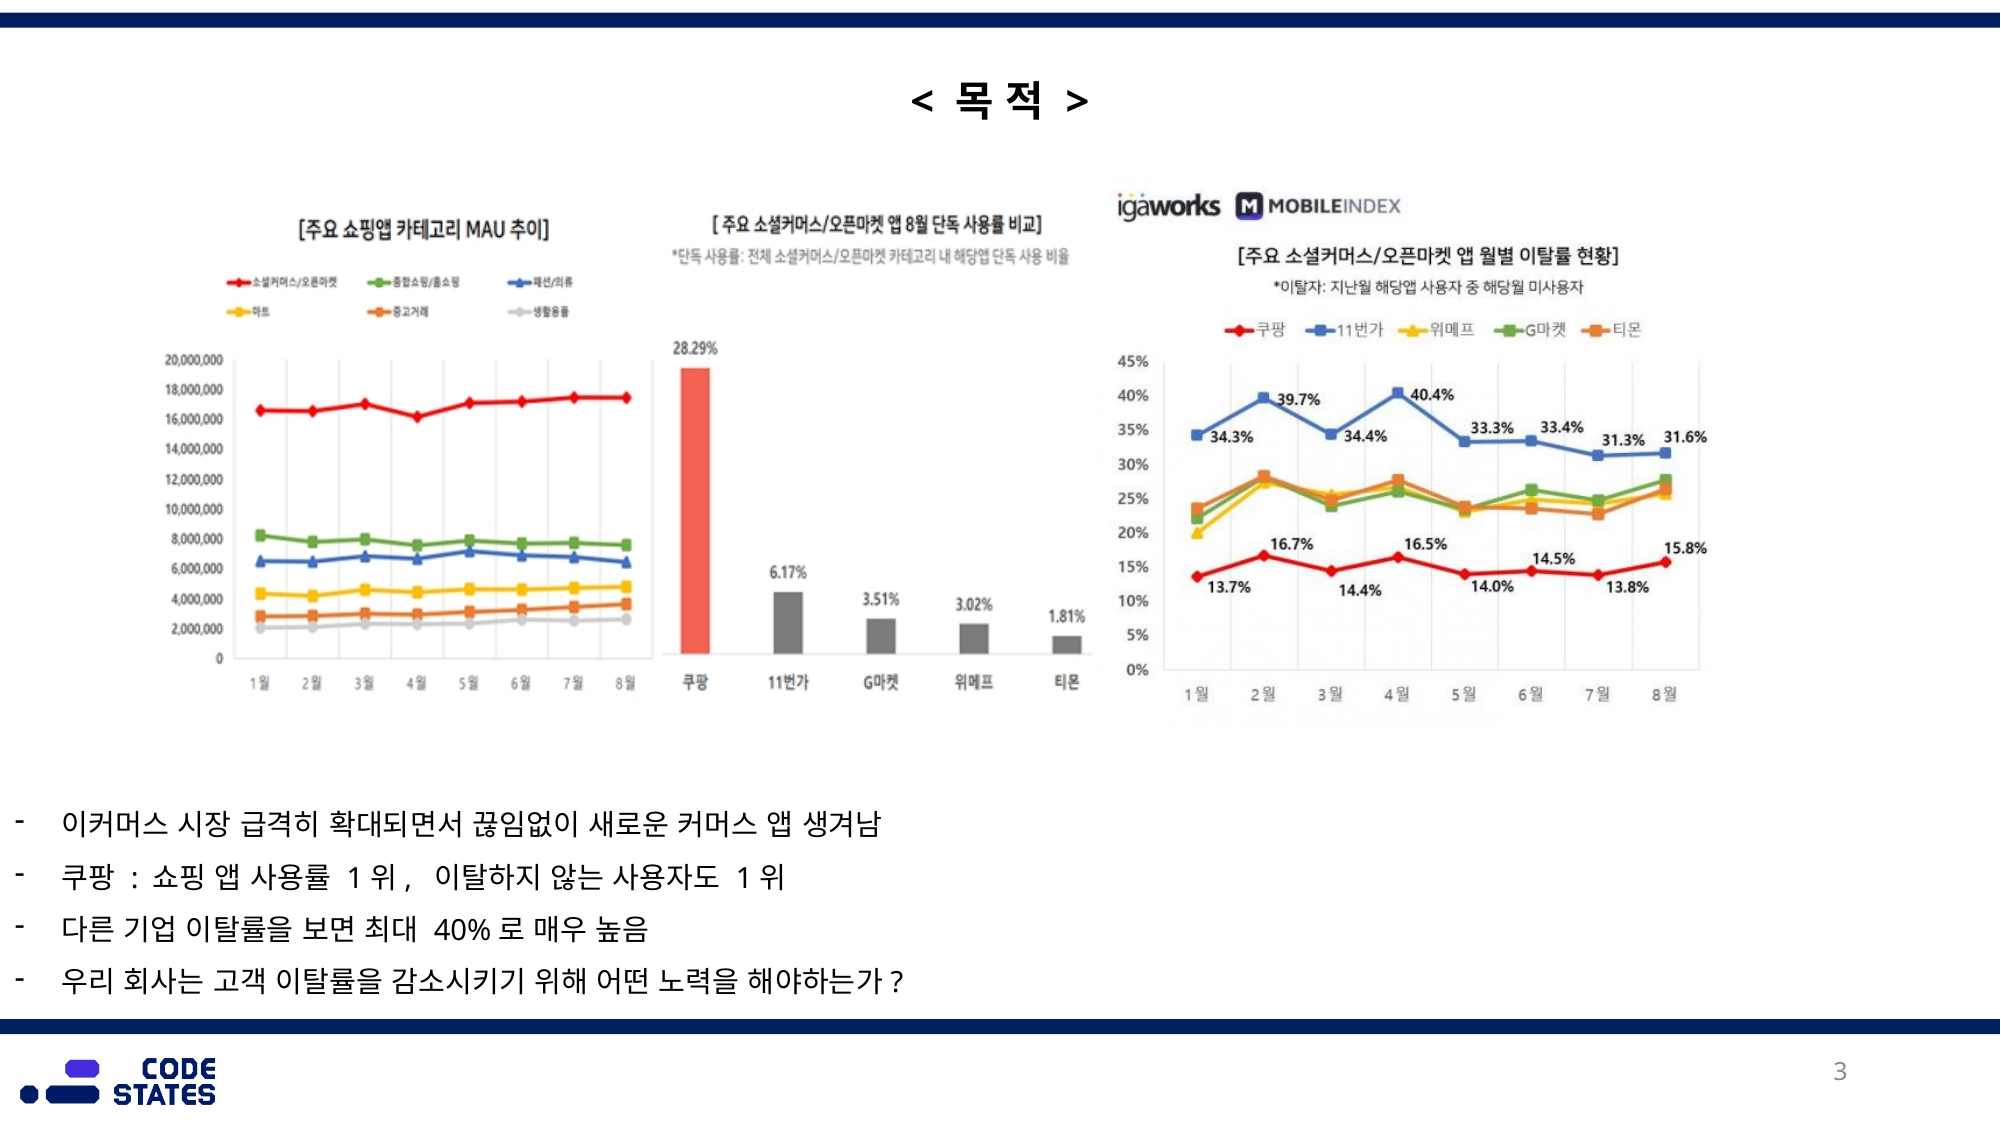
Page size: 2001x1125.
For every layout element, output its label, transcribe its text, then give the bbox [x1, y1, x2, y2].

slide_number 3 [1412, 1042, 1863, 1103]
text_box 이커머스 시장 급격히 확대되면서 끊임없이 새로운 커머스 앱 생겨남 쿠팡 : 쇼핑 앱 사용률 1위, 이탈하지 않는 사용자도 1위 다른 기업 이탈률을 보면 최대 40%로 매우 높음 우리 회사는 고객 이탈률을 감소시키기 위해 어떤 노력을 해야하는가? [0, 781, 2000, 1007]
picture [20, 1058, 215, 1105]
text_box [0, 12, 2000, 29]
picture [155, 177, 1733, 729]
text_box < 목 적 > [0, 42, 2000, 133]
text_box [0, 1018, 2000, 1035]
